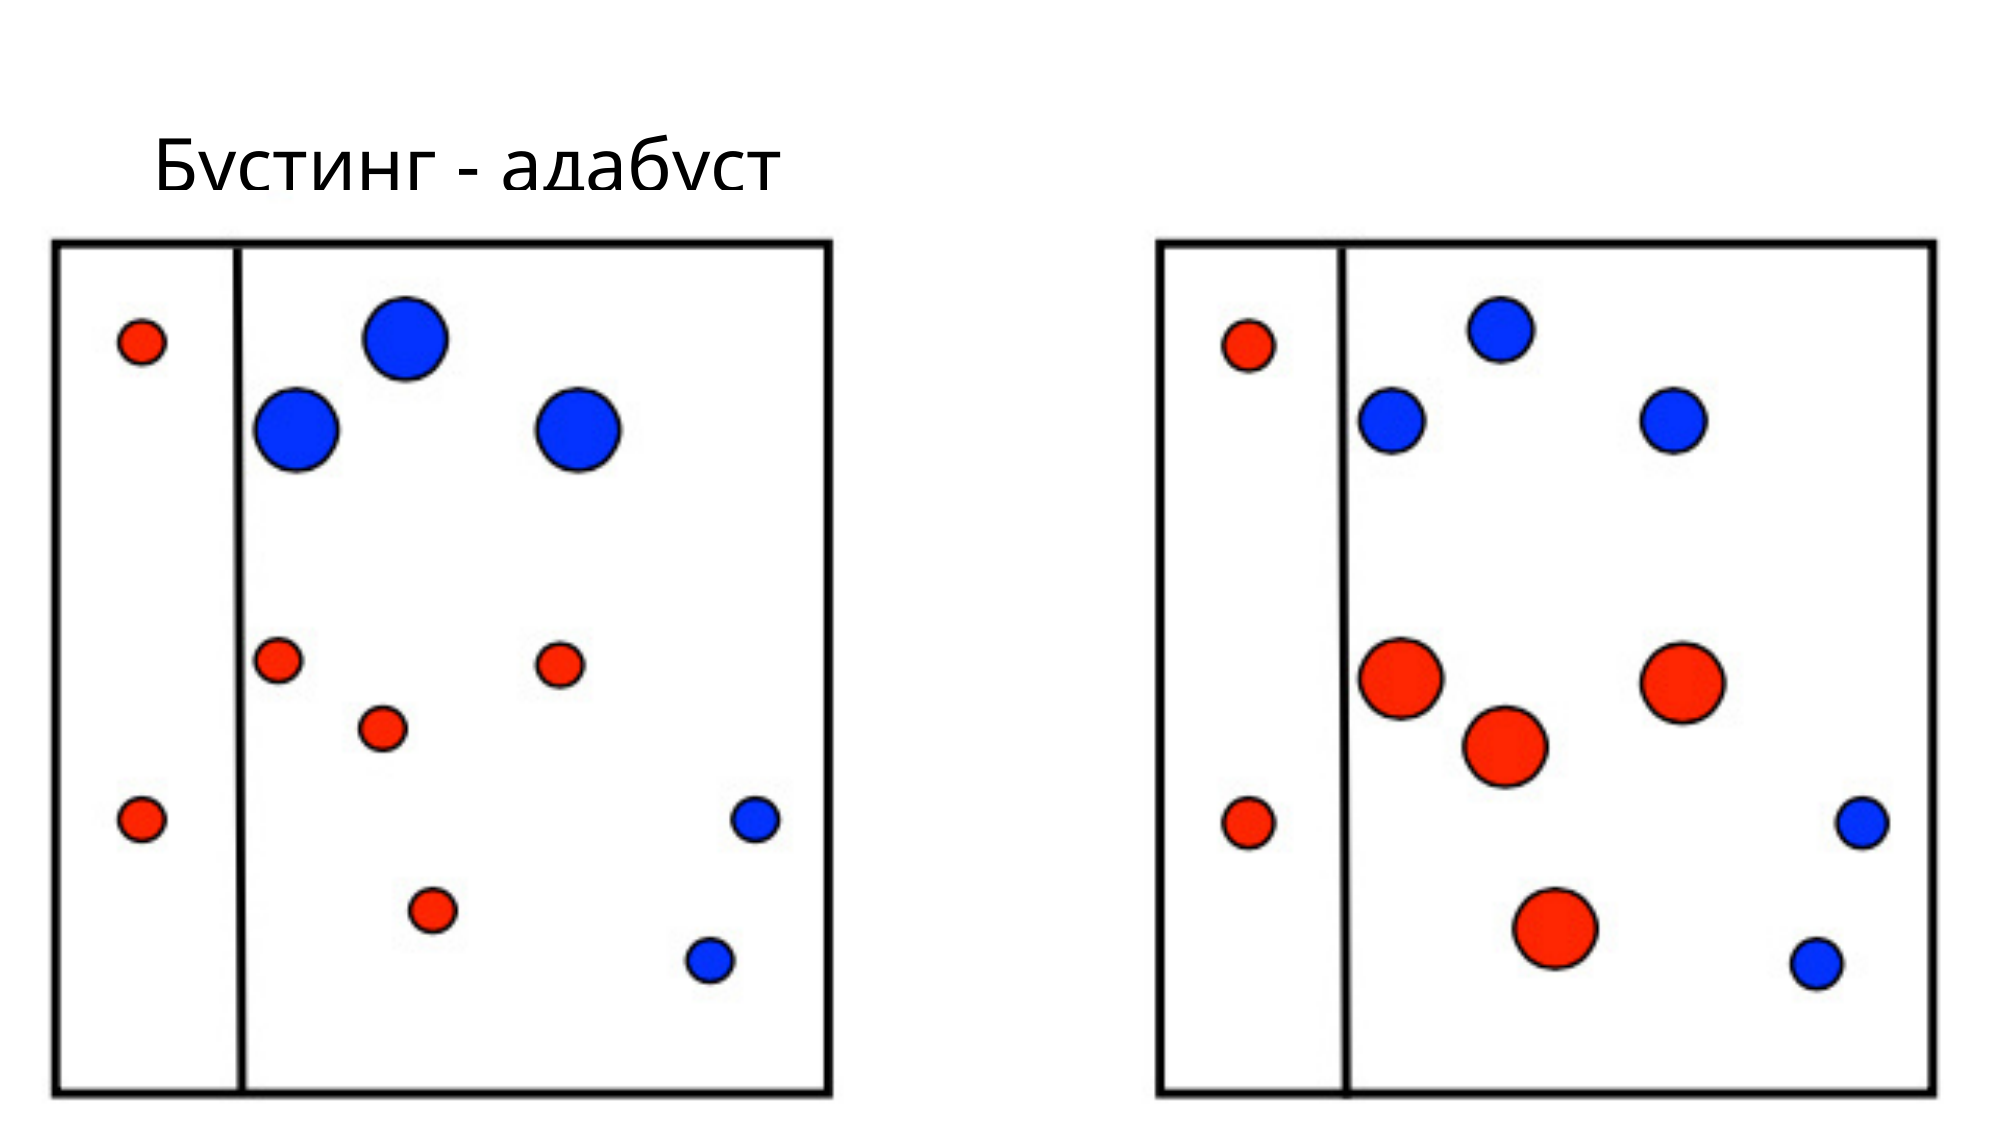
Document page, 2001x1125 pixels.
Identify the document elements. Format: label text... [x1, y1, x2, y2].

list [0, 190, 2000, 1125]
title Бустинг - адабуст [137, 59, 1863, 190]
